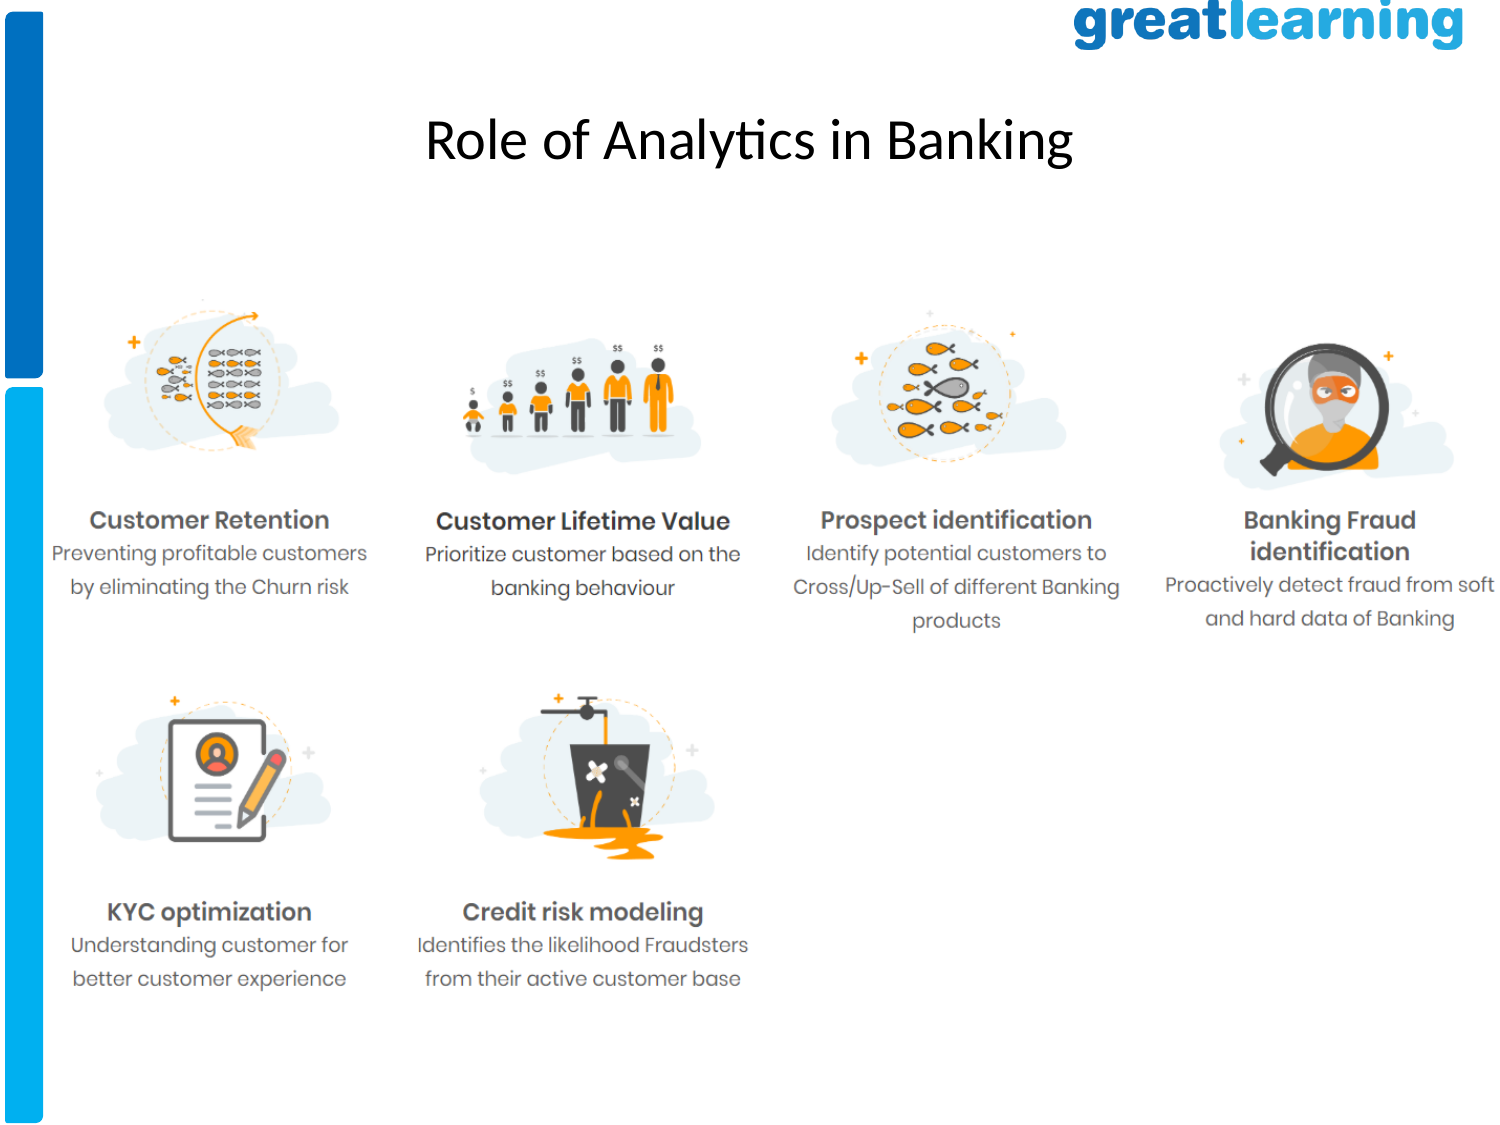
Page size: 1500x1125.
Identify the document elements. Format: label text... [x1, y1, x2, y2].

picture [49, 299, 1500, 1000]
picture [1074, 0, 1463, 50]
title Role of Analytics in Banking [75, 42, 1425, 231]
